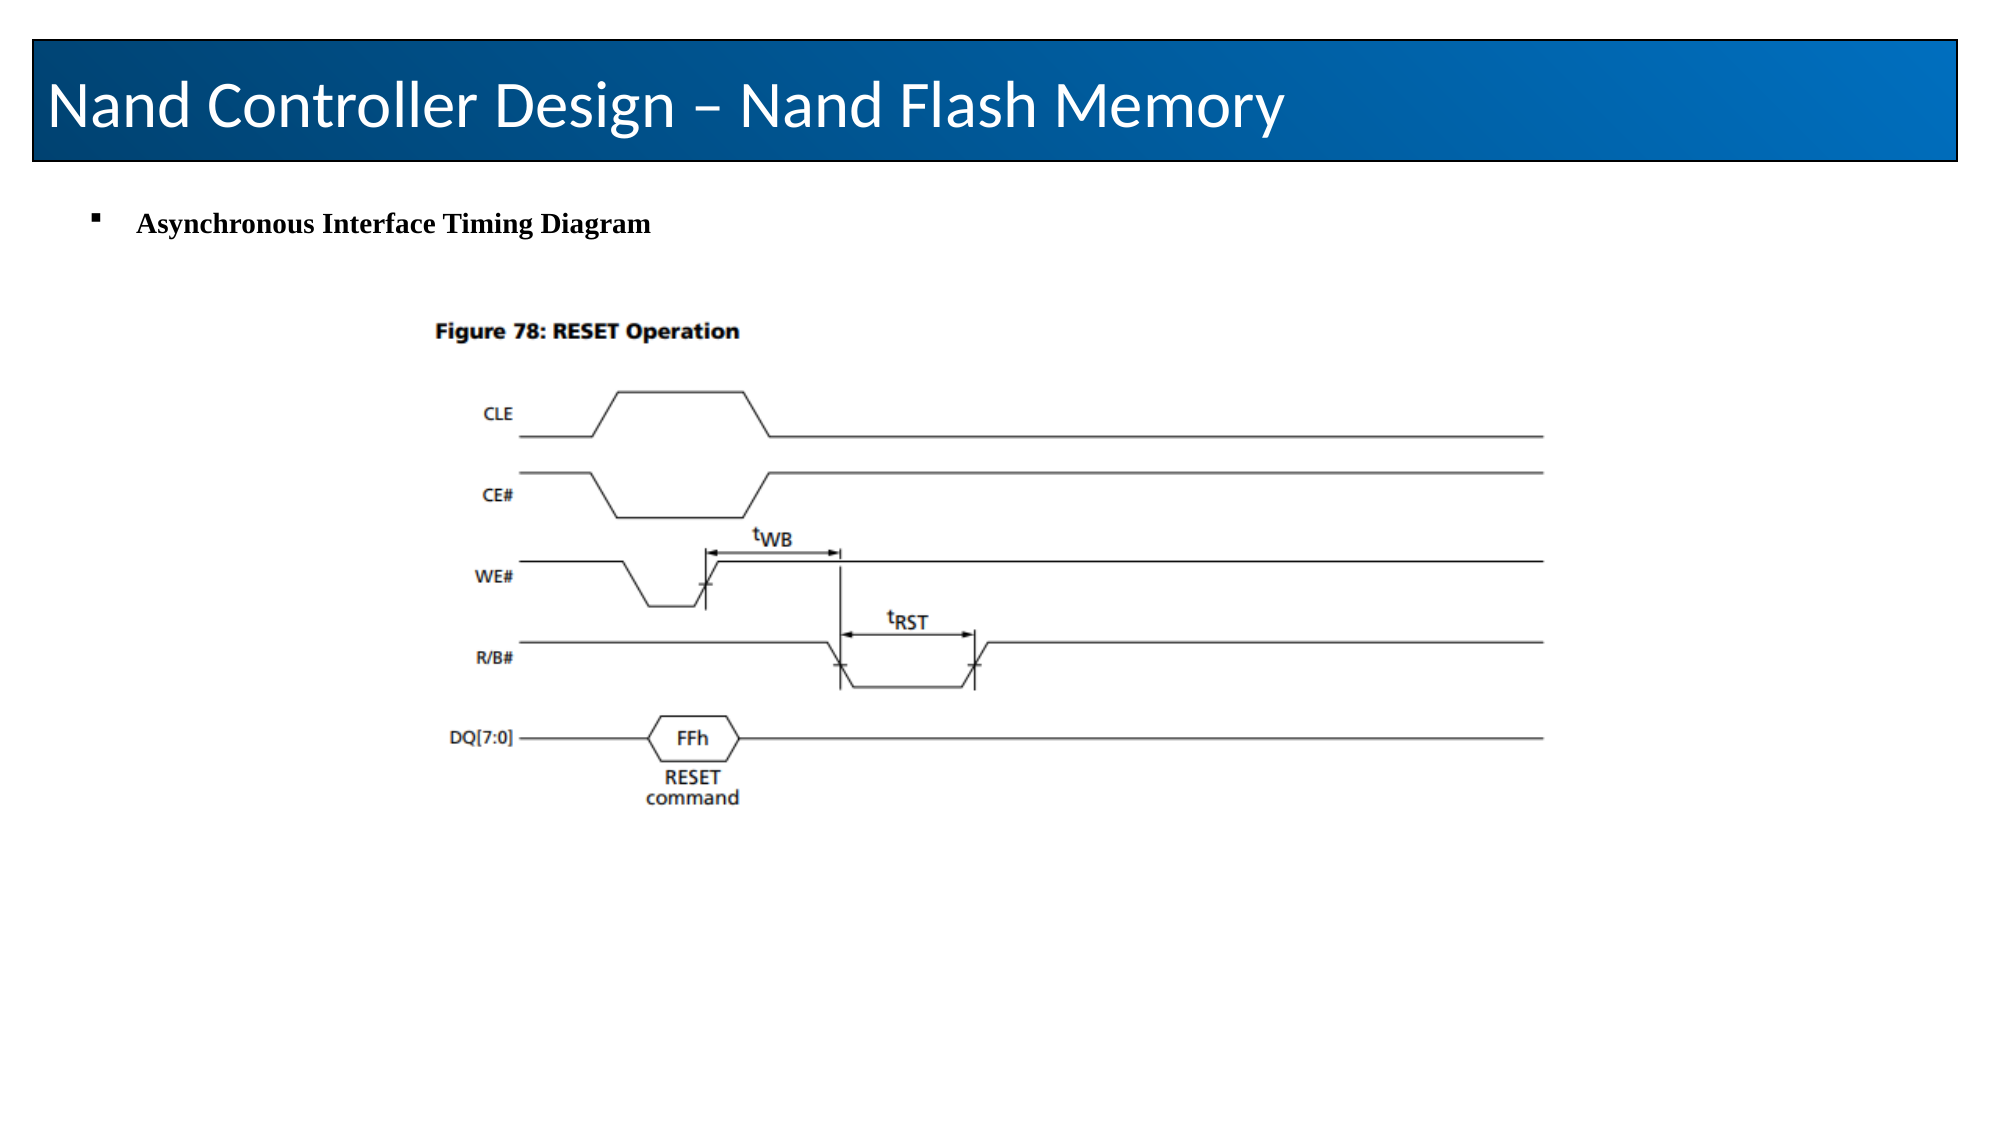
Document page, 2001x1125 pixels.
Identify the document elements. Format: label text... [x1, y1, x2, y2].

text_box Asynchronous Interface Timing Diagram [74, 197, 729, 247]
text_box Nand Controller Design – Nand Flash Memory [32, 39, 1958, 162]
picture [405, 303, 1595, 822]
